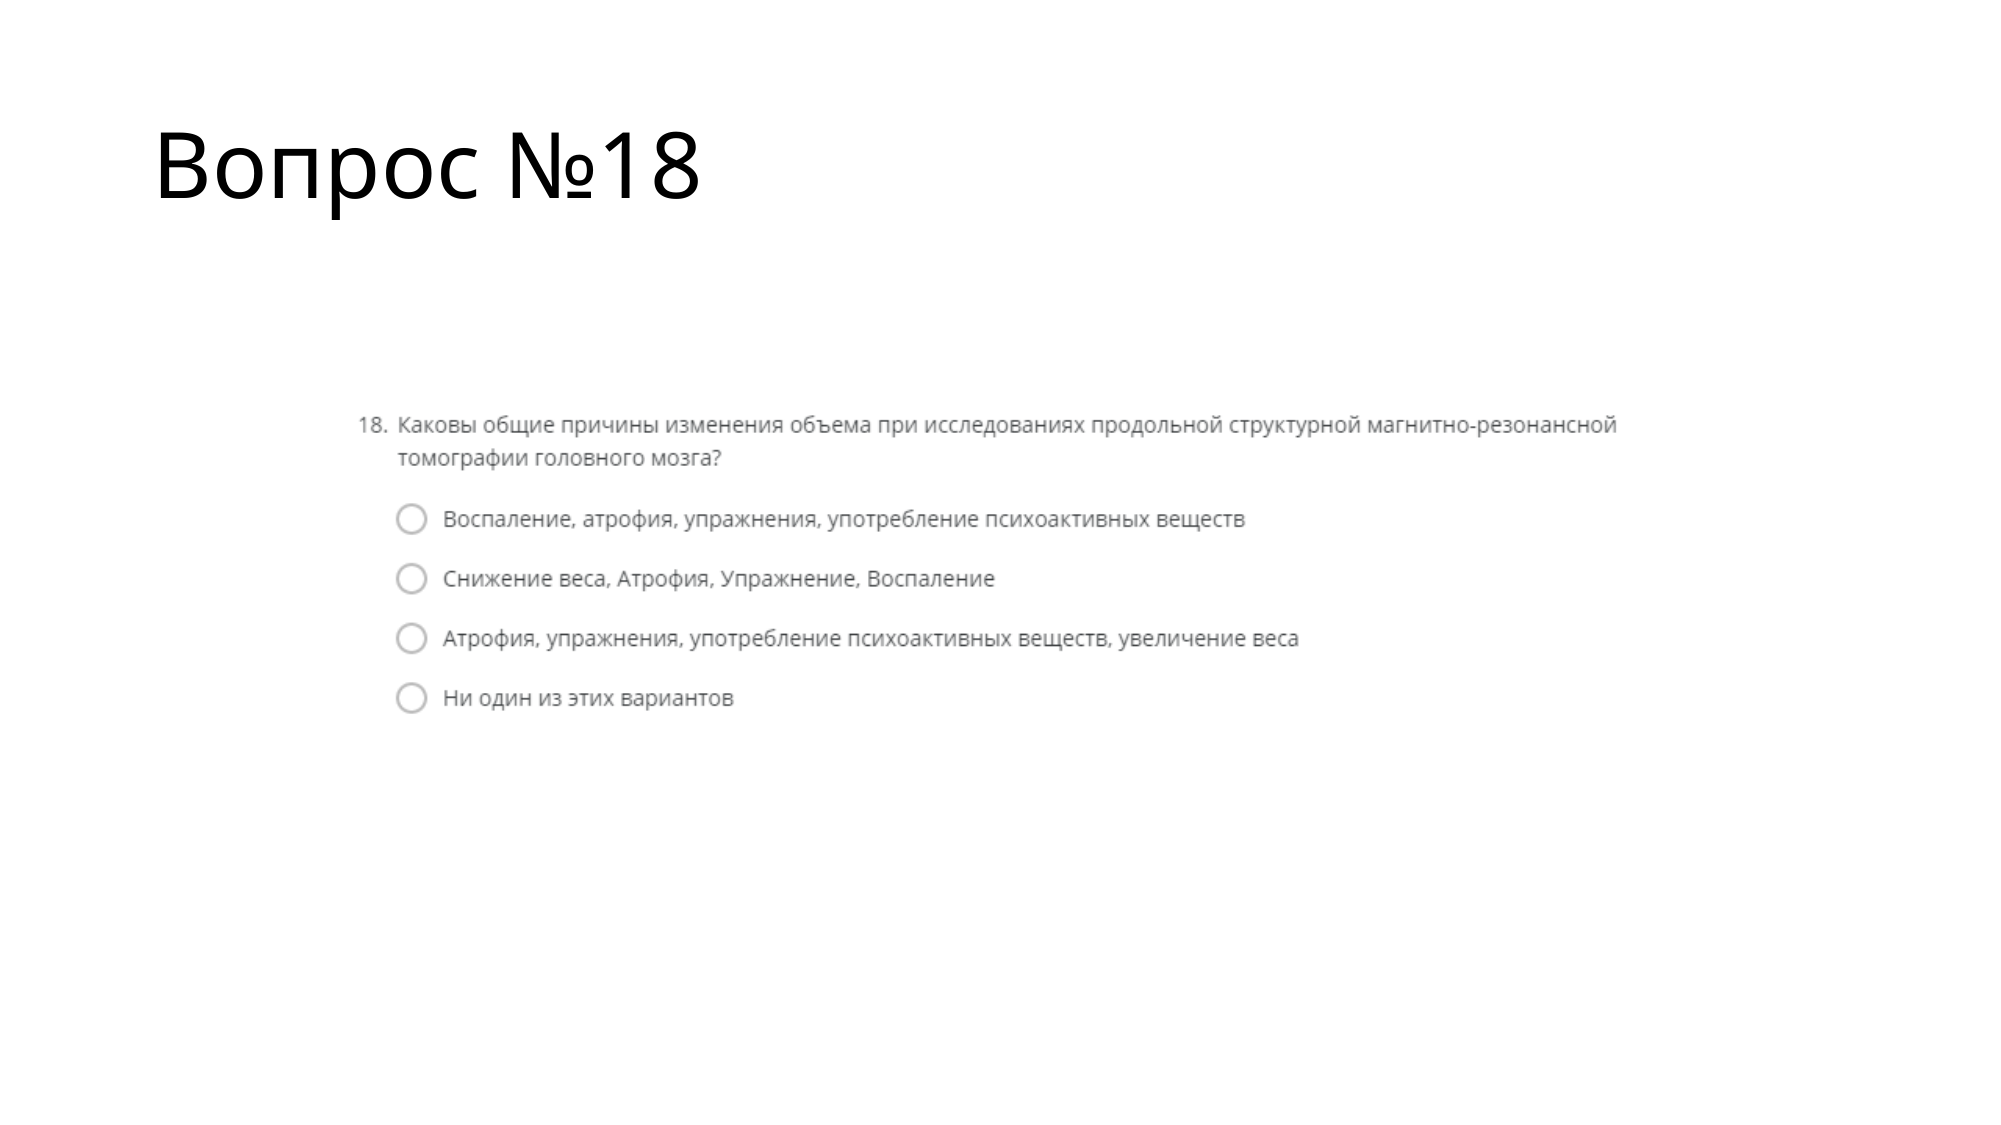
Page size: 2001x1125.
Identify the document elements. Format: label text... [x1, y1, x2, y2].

picture [340, 400, 1660, 725]
title Вопрос №18 [137, 59, 1863, 278]
